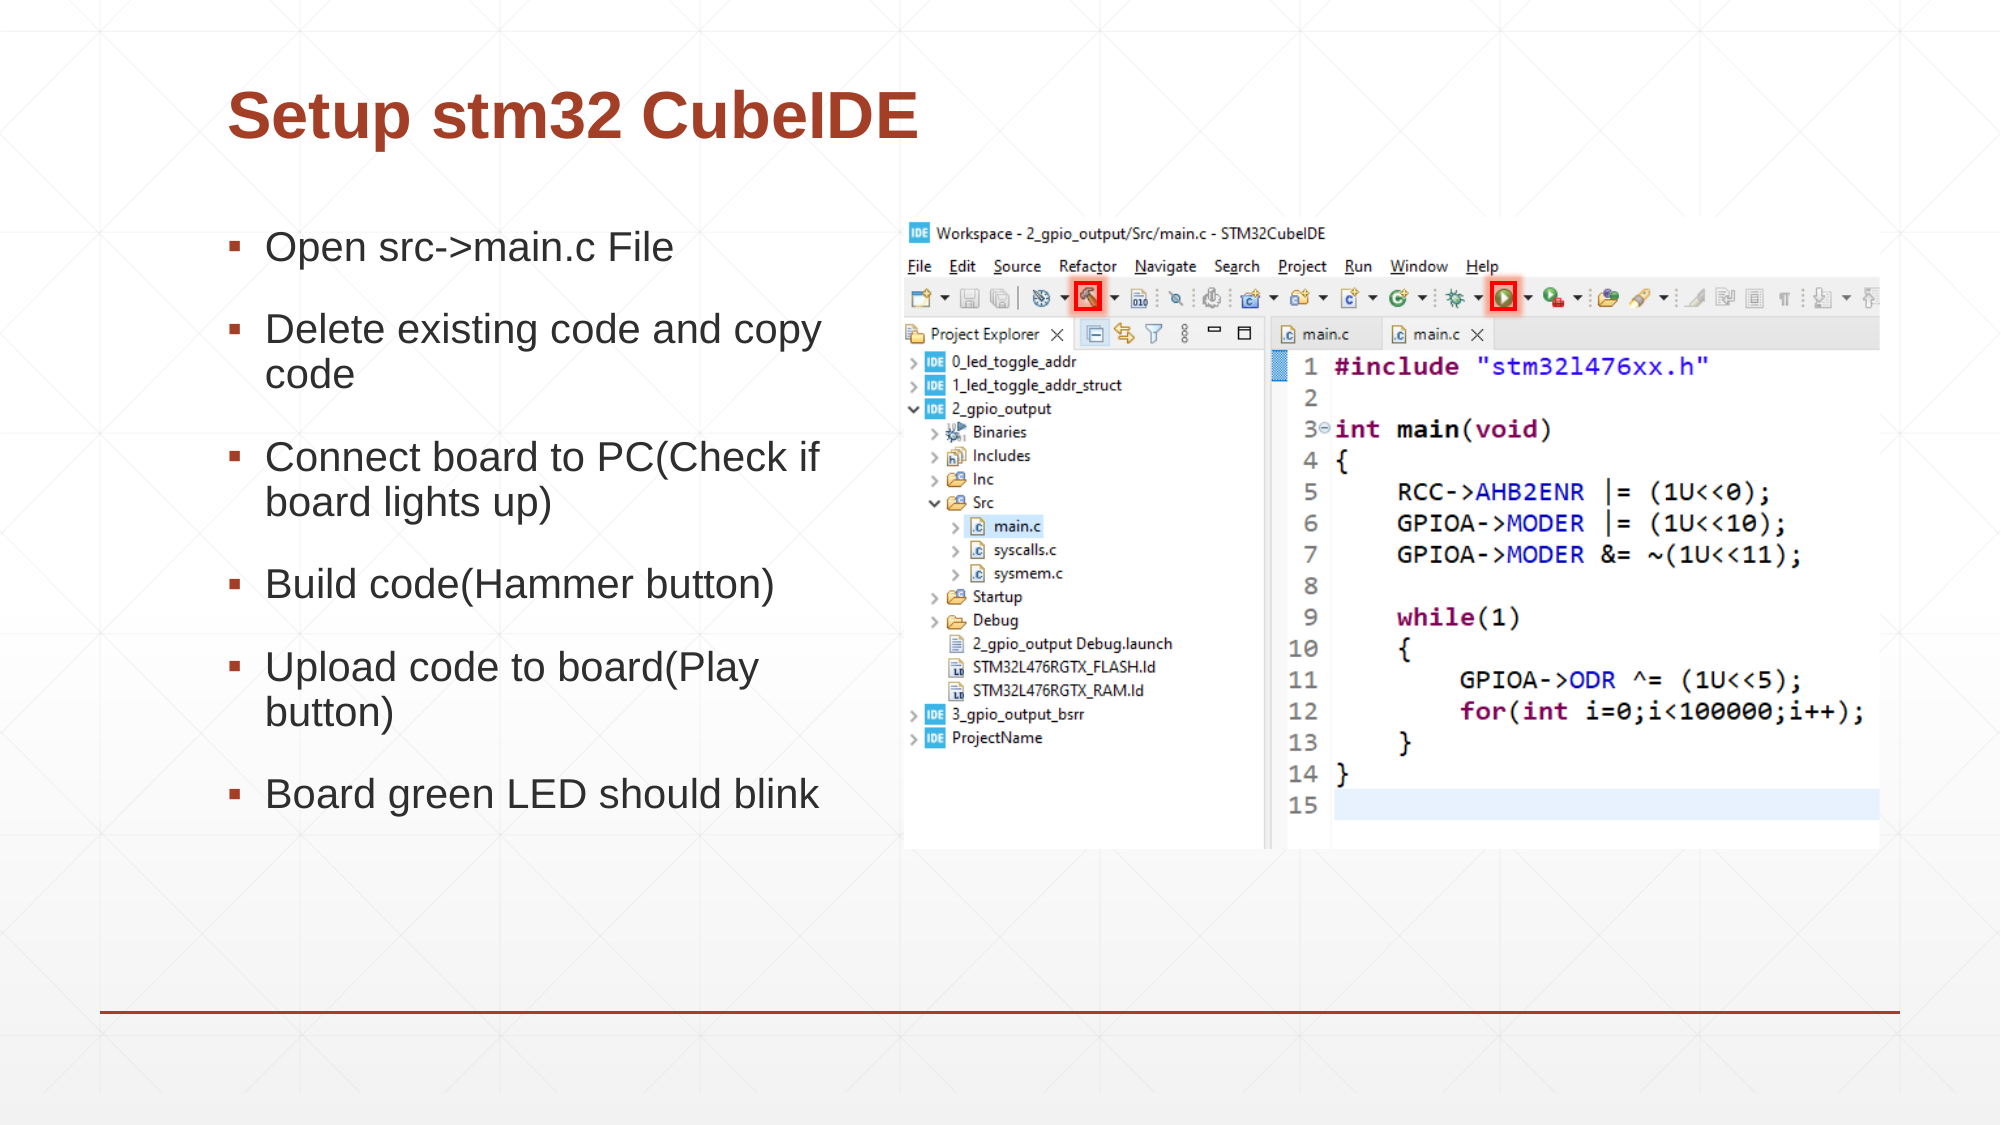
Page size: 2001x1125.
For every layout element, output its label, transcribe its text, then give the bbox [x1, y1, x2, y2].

picture [904, 217, 1880, 849]
list Open src->main.c File Delete existing code and copy code Connect board to PC(Check if board lights up) Build code(Hammer button) Upload code to board(Play button) Board green LED should blink [212, 217, 872, 843]
title Setup stm32 CubeIDE [212, 0, 1788, 161]
